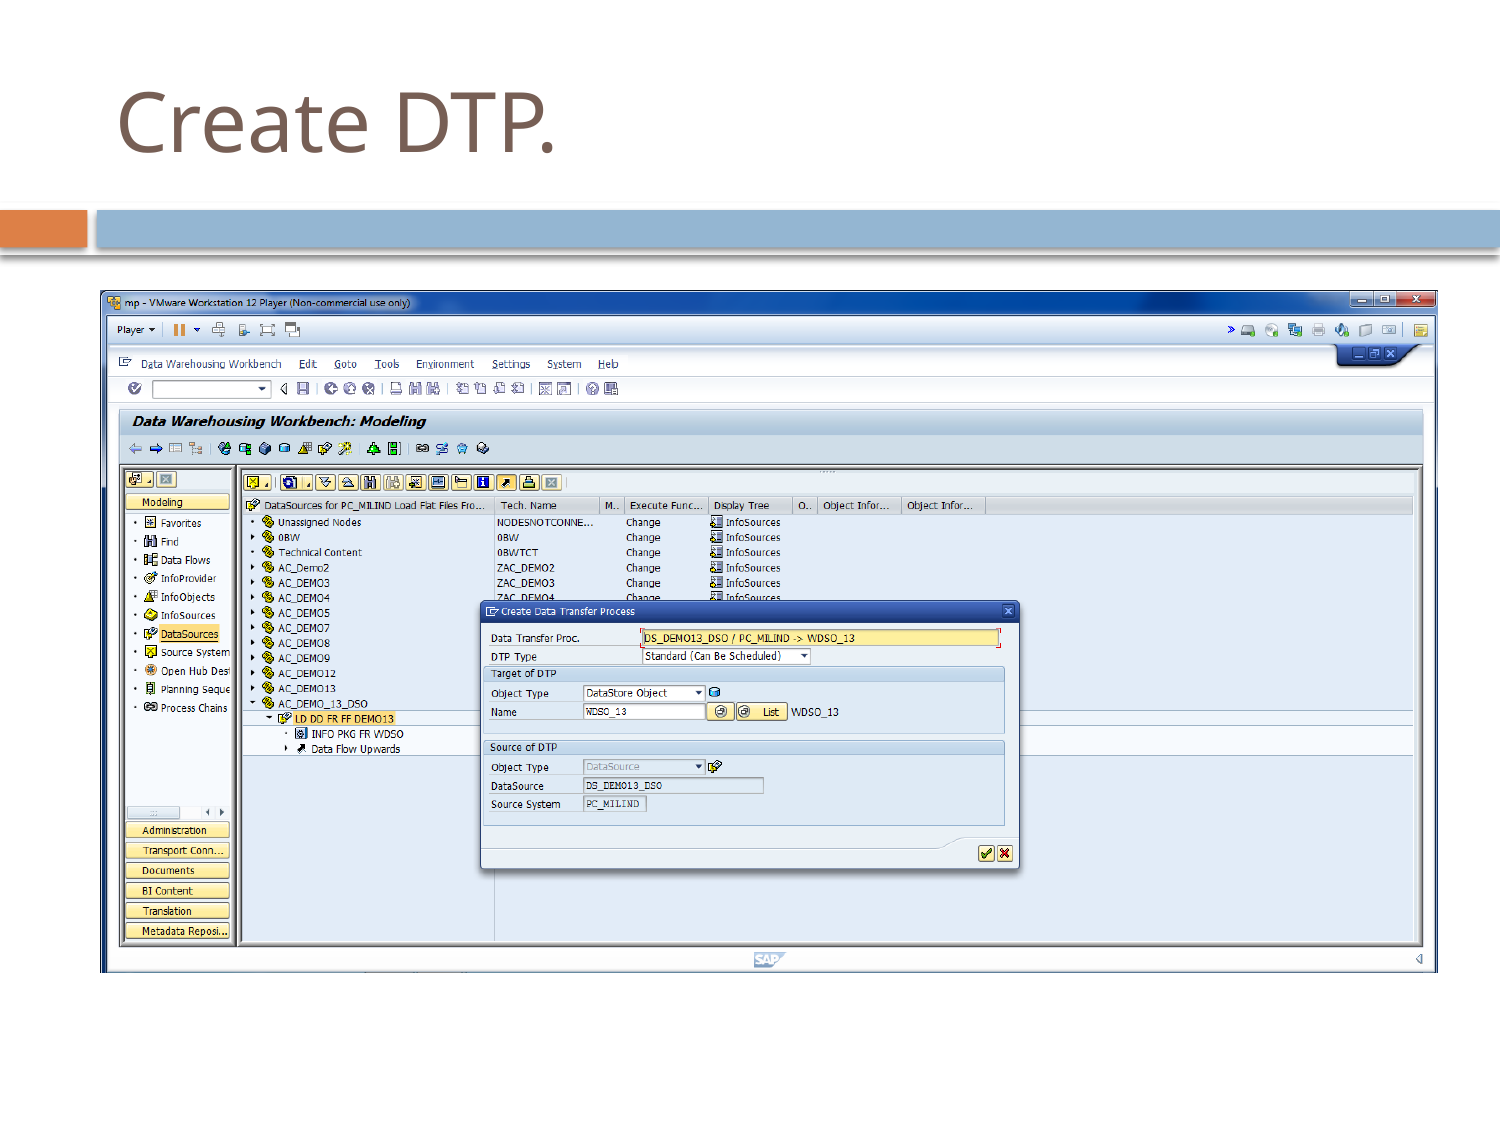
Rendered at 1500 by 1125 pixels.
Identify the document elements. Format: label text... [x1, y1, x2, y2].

title Create DTP. [100, 37, 1438, 200]
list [100, 289, 1439, 973]
